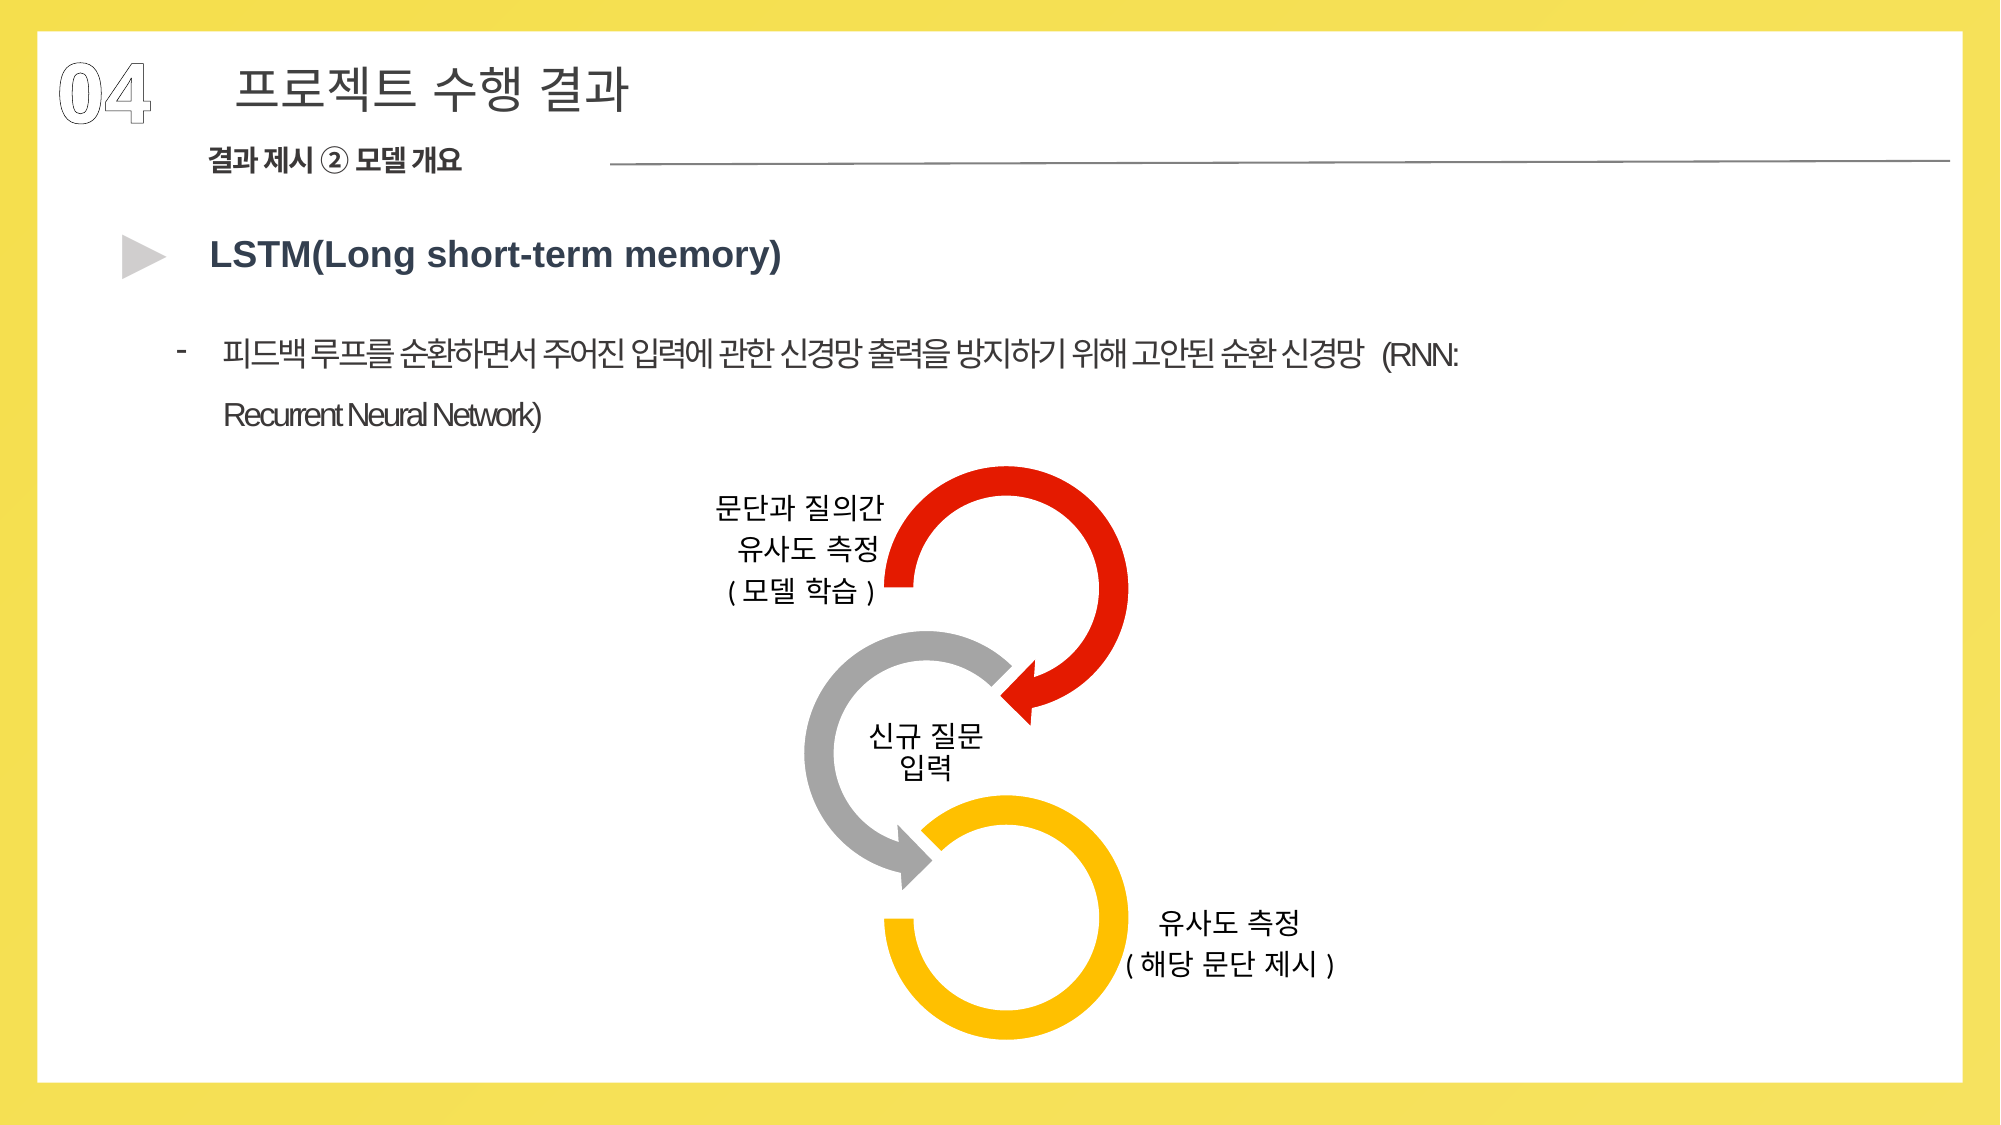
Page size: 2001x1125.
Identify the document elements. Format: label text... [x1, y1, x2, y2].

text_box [468, 445, 1544, 1041]
text_box 피드백 루프를 순환하면서 주어진 입력에 관한 신경망 출력을 방지하기 위해 고안된 순환 신경망 (RNN: Recurrent Neural Network) [161, 306, 1573, 441]
text_box 프로젝트 수행 결과 [220, 51, 647, 127]
text_box [36, 30, 1964, 1084]
text_box 04 [41, 32, 233, 148]
text_box LSTM(Long short-term memory) [194, 223, 1550, 306]
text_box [610, 160, 1951, 165]
text_box ▶ [108, 206, 191, 292]
text_box 결과 제시 ② 모델 개요 [193, 134, 652, 185]
